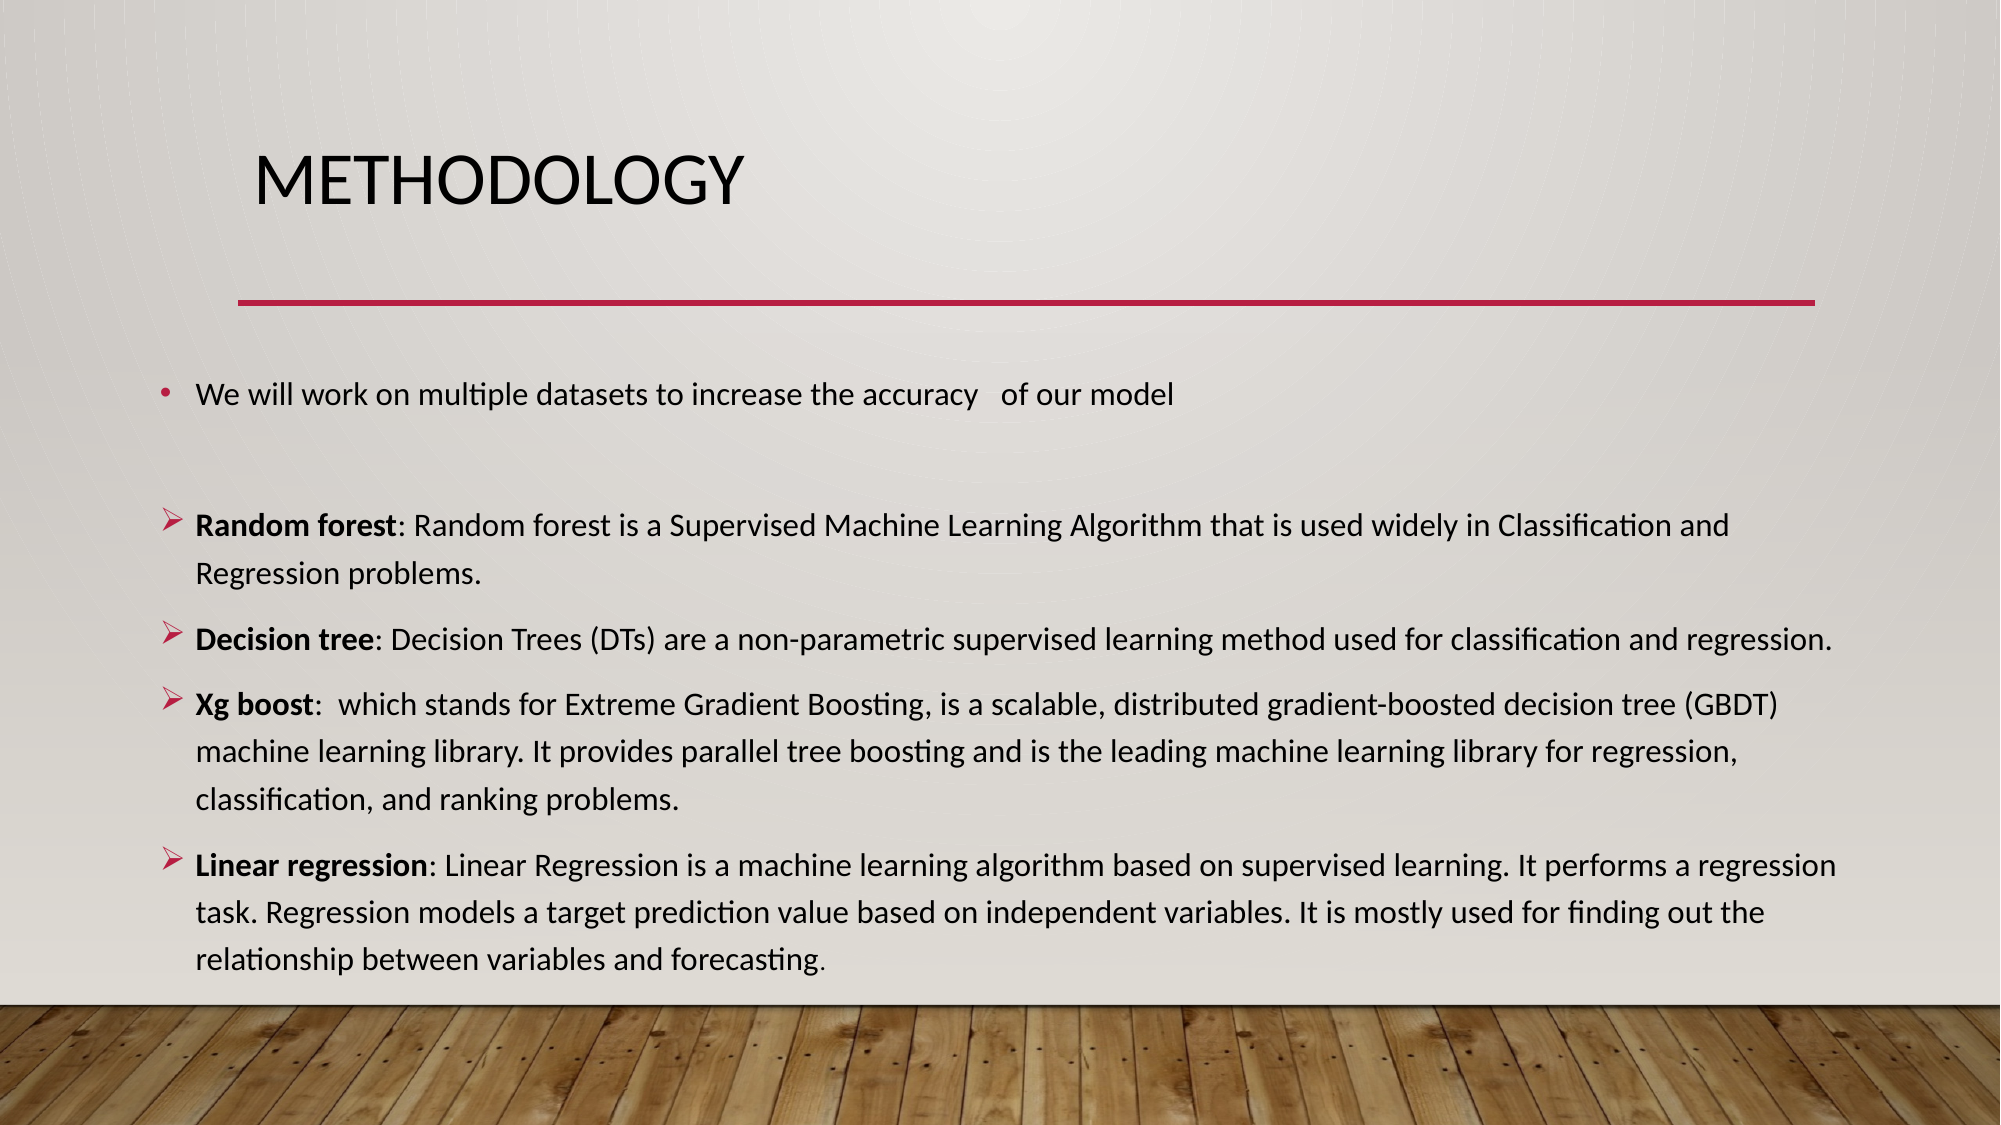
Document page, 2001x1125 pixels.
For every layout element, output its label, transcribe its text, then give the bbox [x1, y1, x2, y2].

title Methodology [238, 131, 1814, 299]
picture [0, 1005, 2000, 1125]
list We will work on multiple datasets to increase the accuracy of our model Random forest: Random forest is a Supervised Machine Learning Algorithm that is used widely in Classification and Regression problems. Decision tree: Decision Trees (DTs) are a non-parametric supervised learning method used for classification and regression. Xg boost: which stands for Extreme Gradient Boosting, is a scalable, distributed gradient-boosted decision tree (GBDT) machine learning library. It provides parallel tree boosting and is the leading machine learning library for regression, classification, and ranking problems. Linear regression: Linear Regression is a machine learning algorithm based on supervised learning. It performs a regression task. Regression models a target prediction value based on independent variables. It is mostly used for finding out the relationship between variables and forecasting. [145, 299, 1863, 1016]
